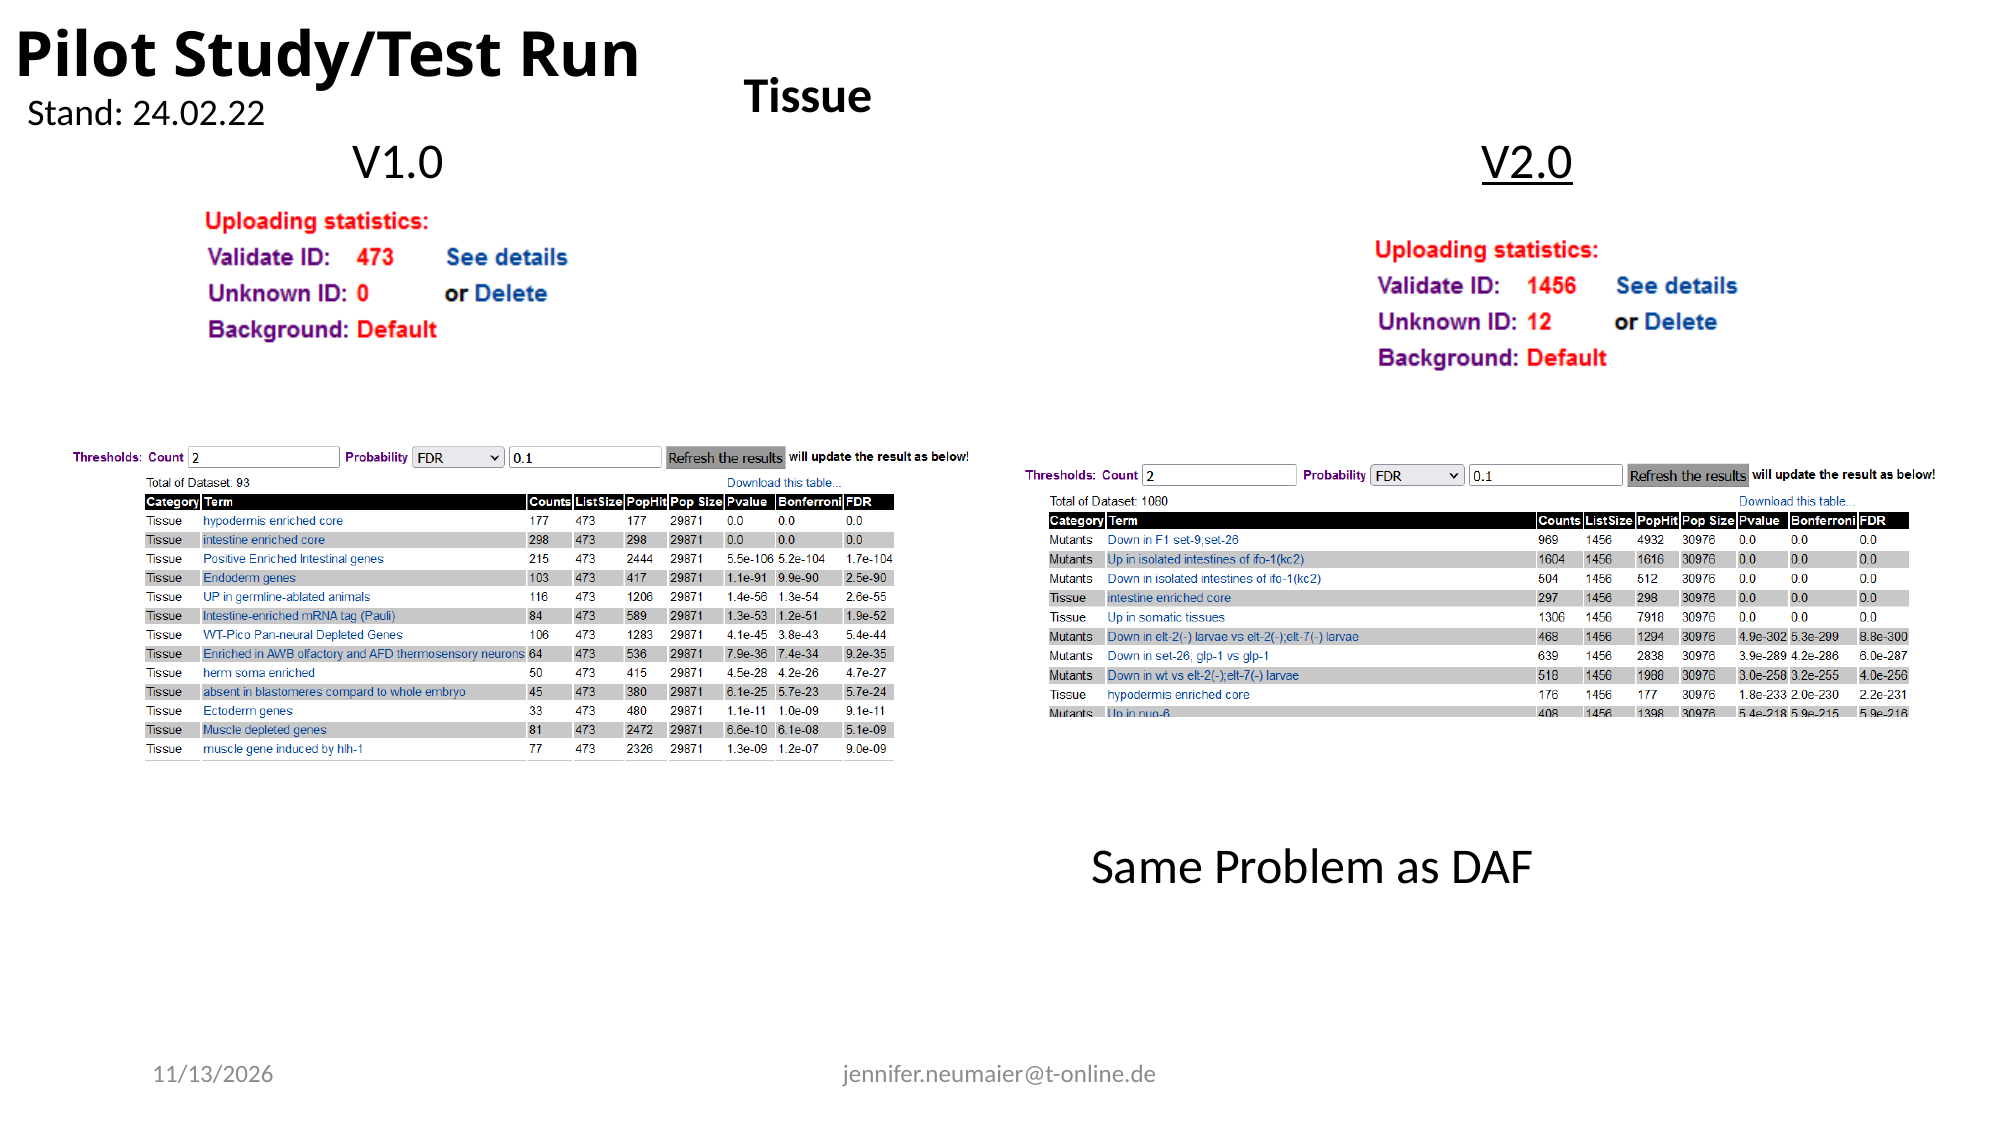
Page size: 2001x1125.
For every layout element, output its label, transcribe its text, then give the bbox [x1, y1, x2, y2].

text_box V2.0 [1466, 121, 1859, 196]
picture [45, 423, 991, 762]
text_box V1.0 [337, 121, 729, 196]
picture [1009, 437, 1955, 718]
picture [180, 179, 628, 396]
text_box Tissue [728, 55, 1369, 130]
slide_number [137, 1042, 588, 1103]
text_box Pilot Study/Test Run [0, 15, 663, 103]
text_box Stand: 24.02.22 [12, 80, 404, 141]
picture [1328, 214, 1790, 421]
footer jennifer.neumaier@t-online.de [662, 1042, 1338, 1103]
text_box Same Problem as DAF [1076, 826, 1889, 901]
